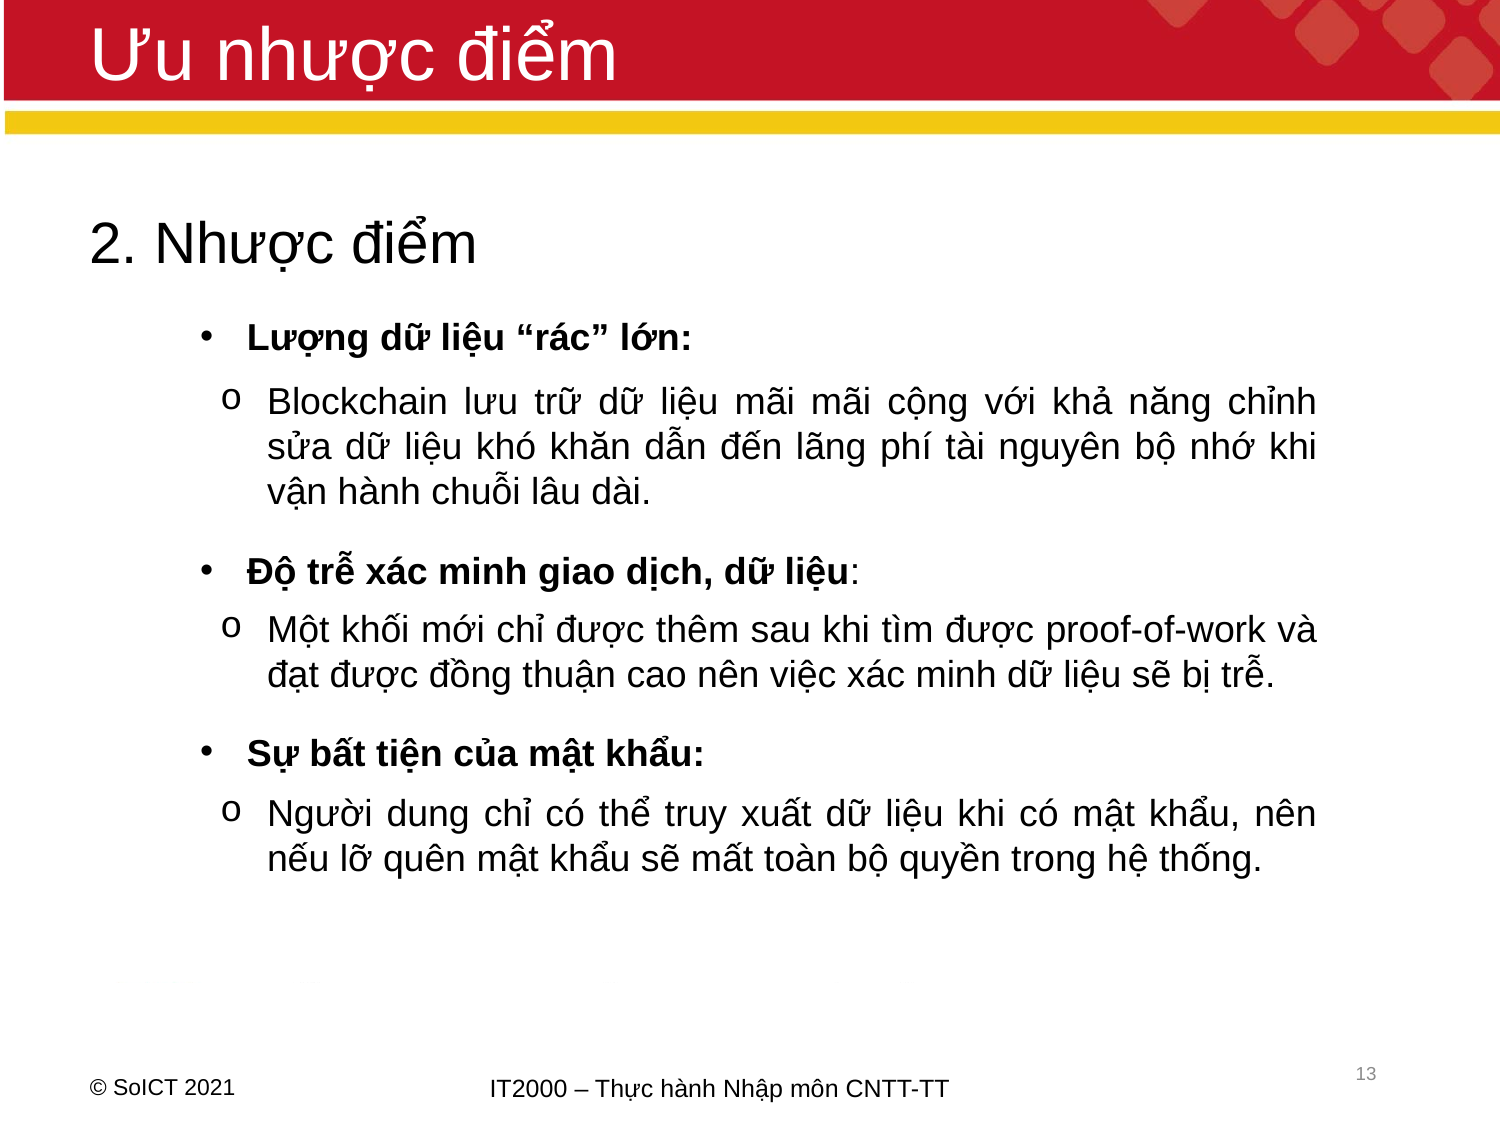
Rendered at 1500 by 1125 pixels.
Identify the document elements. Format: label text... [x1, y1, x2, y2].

text_box Độ trễ xác minh giao dịch, dữ liệu: [185, 539, 1060, 599]
title Ưu nhược điểm [74, 0, 1369, 112]
text_box Lượng dữ liệu “rác” lớn: [185, 305, 847, 366]
picture [3, 0, 1500, 983]
text_box Người dung chỉ có thể truy xuất dữ liệu khi có mật khẩu, nên nếu lỡ quên mật khẩu sẽ mất toàn bộ quyền trong hệ thống. [205, 781, 1332, 887]
text_box Sự bất tiện của mật khẩu: [185, 721, 750, 781]
slide_number 13 [1059, 1042, 1397, 1103]
list 2. Nhược điểm [74, 205, 1369, 920]
text_box Một khối mới chỉ được thêm sau khi tìm được proof-of-work và đạt được đồng thuận cao nên việc xác minh dữ liệu sẽ bị trễ. [205, 597, 1332, 703]
text_box Blockchain lưu trữ dữ liệu mãi mãi cộng với khả năng chỉnh sửa dữ liệu khó khăn dẫn đến lãng phí tài nguyên bộ nhớ khi vận hành chuỗi lâu dài. [205, 370, 1332, 520]
